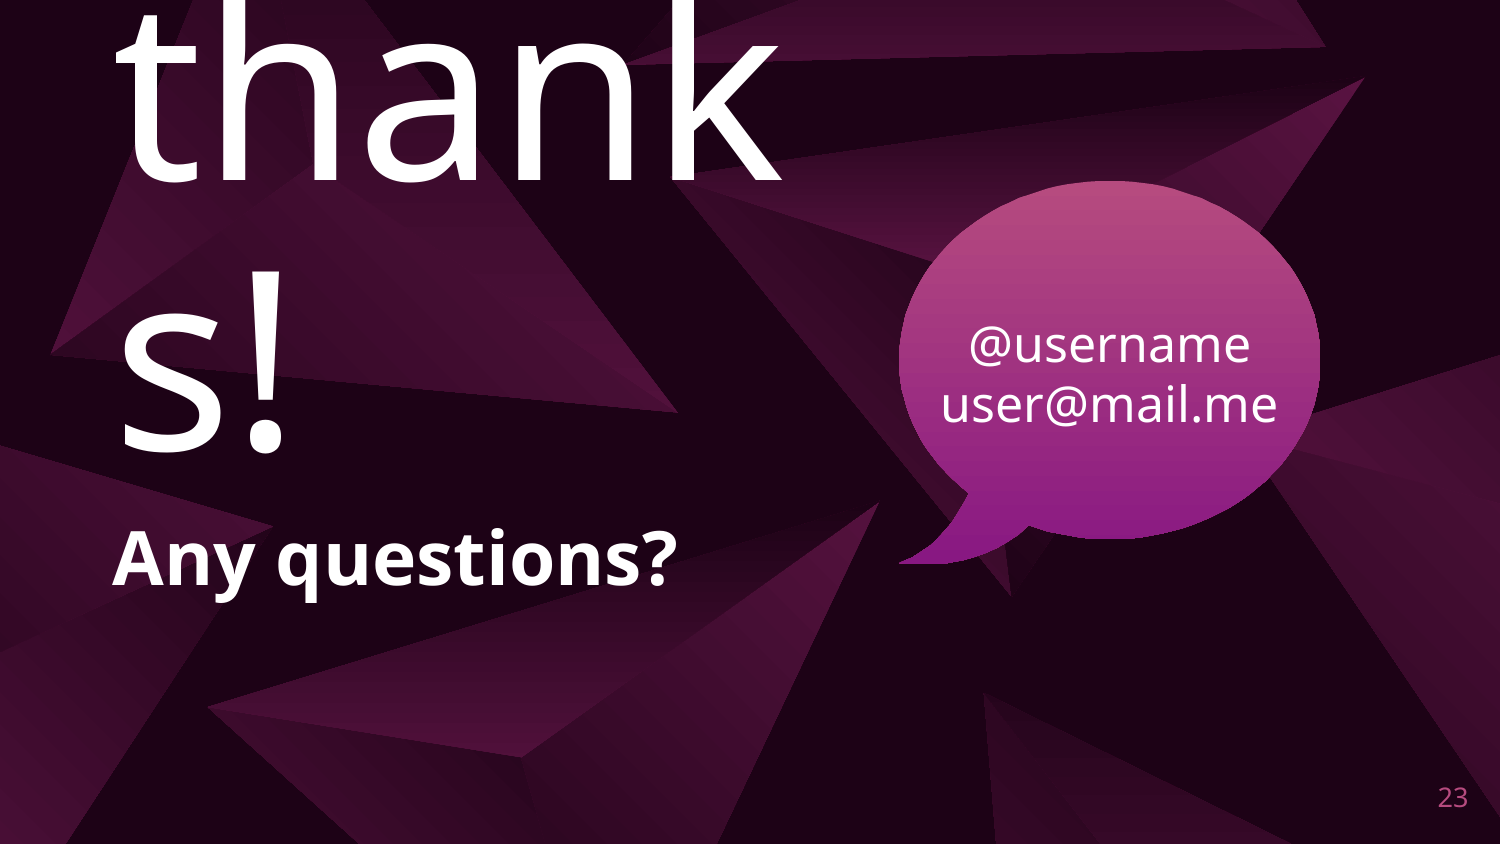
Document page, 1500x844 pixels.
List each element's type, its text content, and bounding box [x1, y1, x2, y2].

subtitle Any questions? [112, 510, 787, 602]
slide_number 23 [1402, 766, 1469, 832]
title thanks! [112, 241, 787, 505]
text_box @username user@mail.me [899, 181, 1321, 565]
